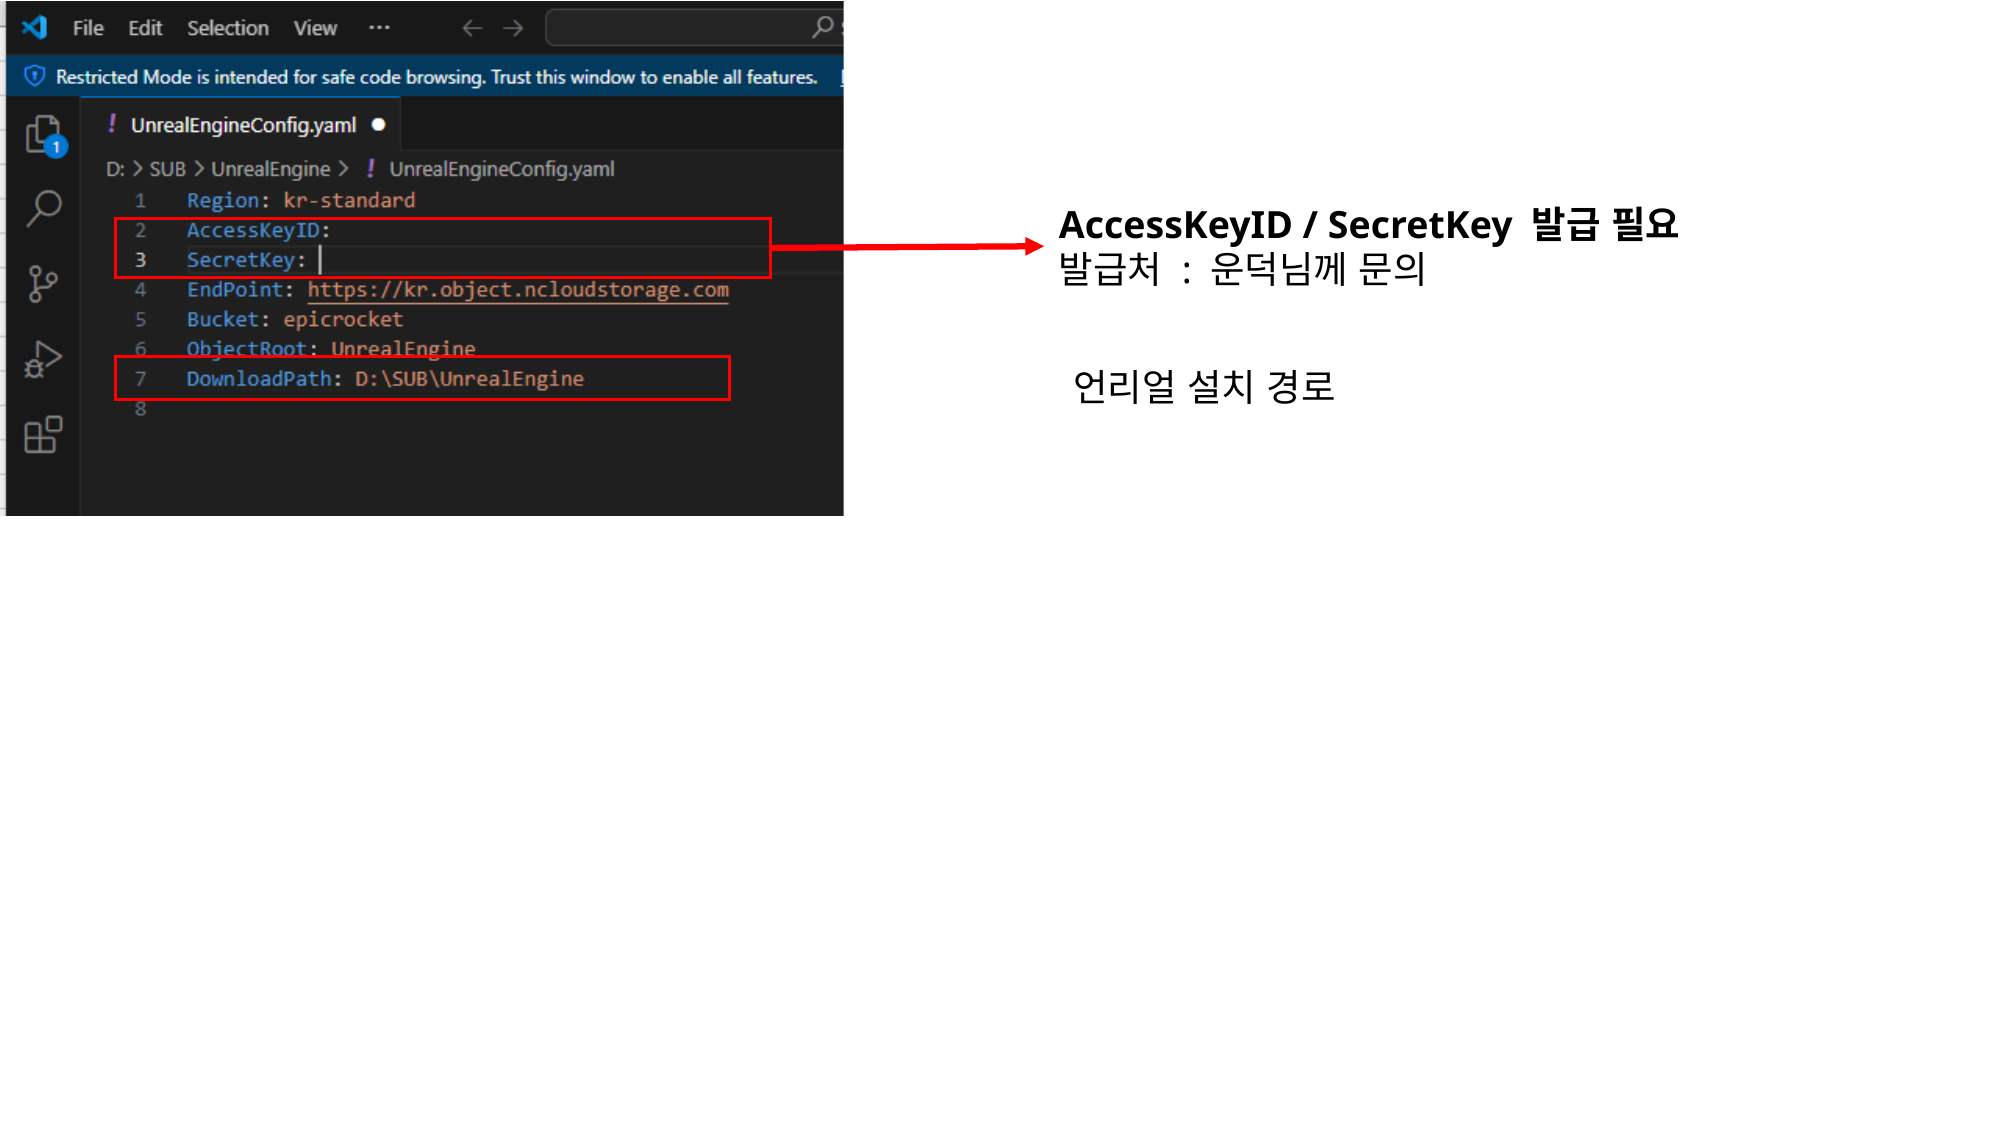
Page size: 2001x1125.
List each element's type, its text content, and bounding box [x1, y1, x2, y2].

text_box AccessKeyID / SecretKey 발급 필요 발급처 : 운덕님께 문의 [1044, 193, 1696, 299]
picture [0, 0, 845, 516]
text_box 언리얼 설치 경로 [1058, 356, 1351, 417]
